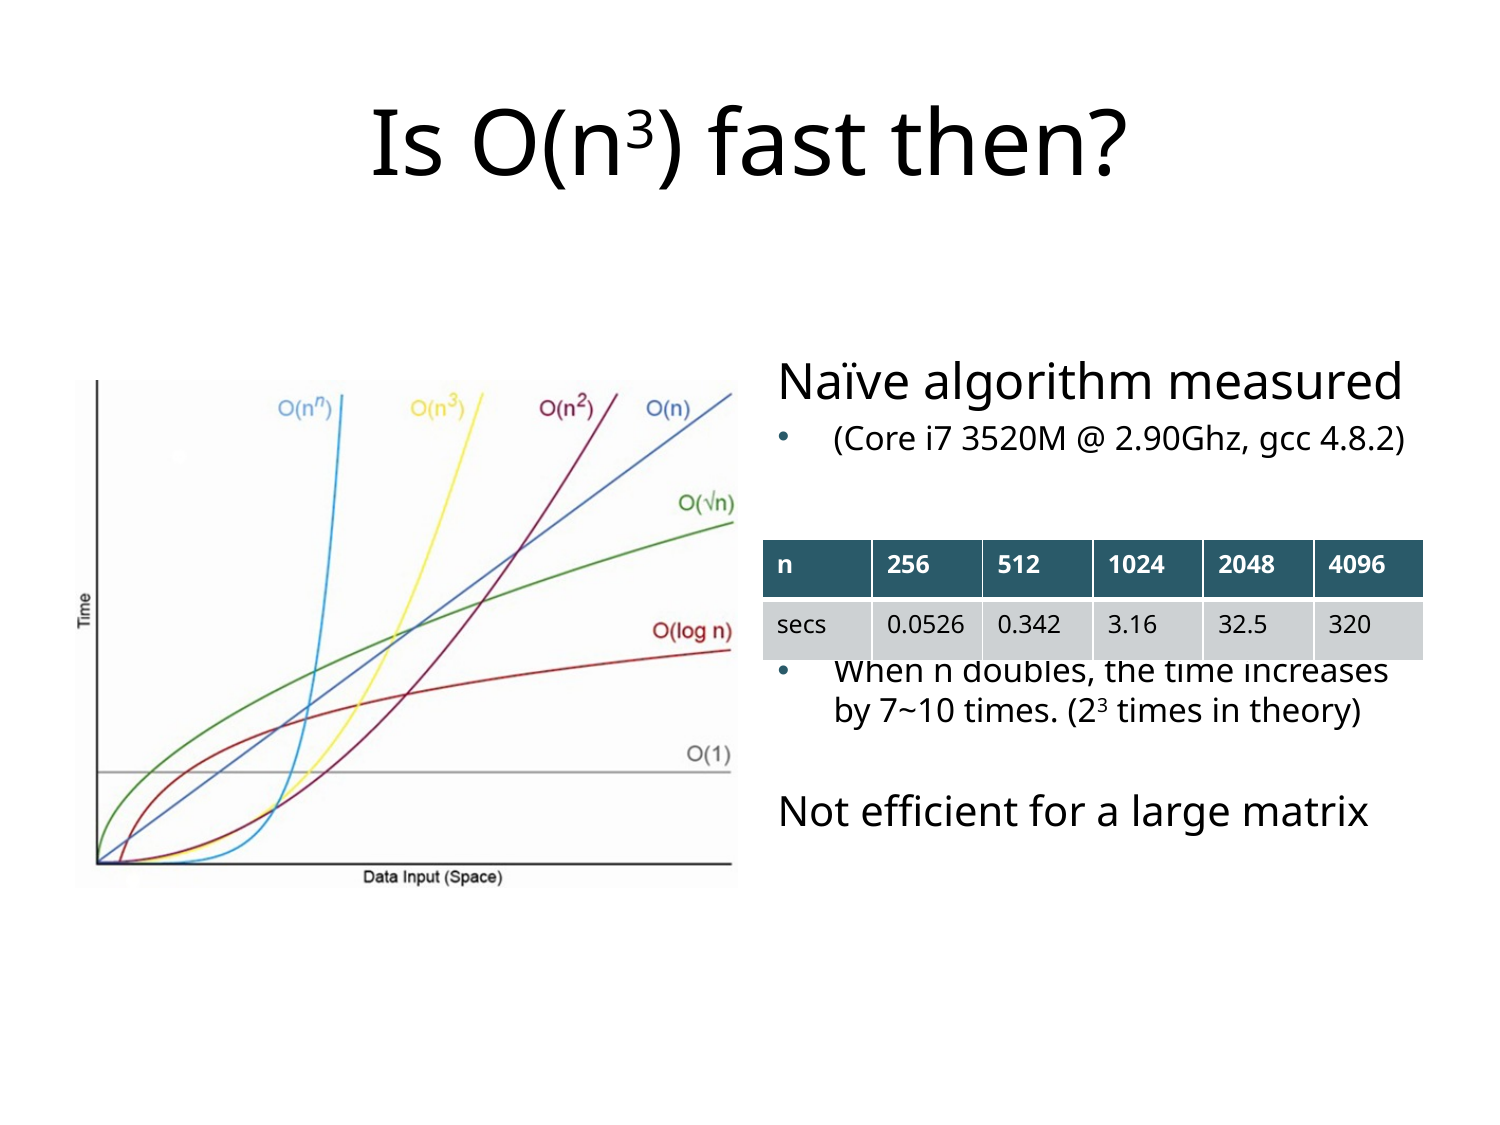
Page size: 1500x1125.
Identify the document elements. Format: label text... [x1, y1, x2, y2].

table_header 1024 [1094, 540, 1202, 597]
table_cell 320 [1315, 602, 1423, 660]
table_cell 0.0526 [873, 602, 982, 660]
table_header 256 [873, 540, 982, 597]
table_cell 0.342 [983, 602, 1092, 660]
table_header 2048 [1204, 540, 1313, 597]
table_header 4096 [1315, 540, 1423, 597]
list Naïve algorithm measured (Core i7 3520M @ 2.90Ghz, gcc 4.8.2) When n doubles, the time increases by 7~10 times. (23 times in theory) Not efficient for a large matrix [762, 661, 1425, 1005]
table_cell 32.5 [1204, 602, 1313, 660]
table_cell secs [763, 602, 871, 660]
table_header n [763, 540, 871, 597]
table_cell 3.16 [1094, 602, 1202, 660]
table_header 512 [983, 540, 1092, 597]
title Is O(n3) fast then? [75, 45, 1425, 233]
list Naïve algorithm measured (Core i7 3520M @ 2.90Ghz, gcc 4.8.2) When n doubles, the time increases by 7~10 times. (23 times in theory) Not efficient for a large matrix [762, 262, 1425, 538]
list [74, 379, 738, 888]
